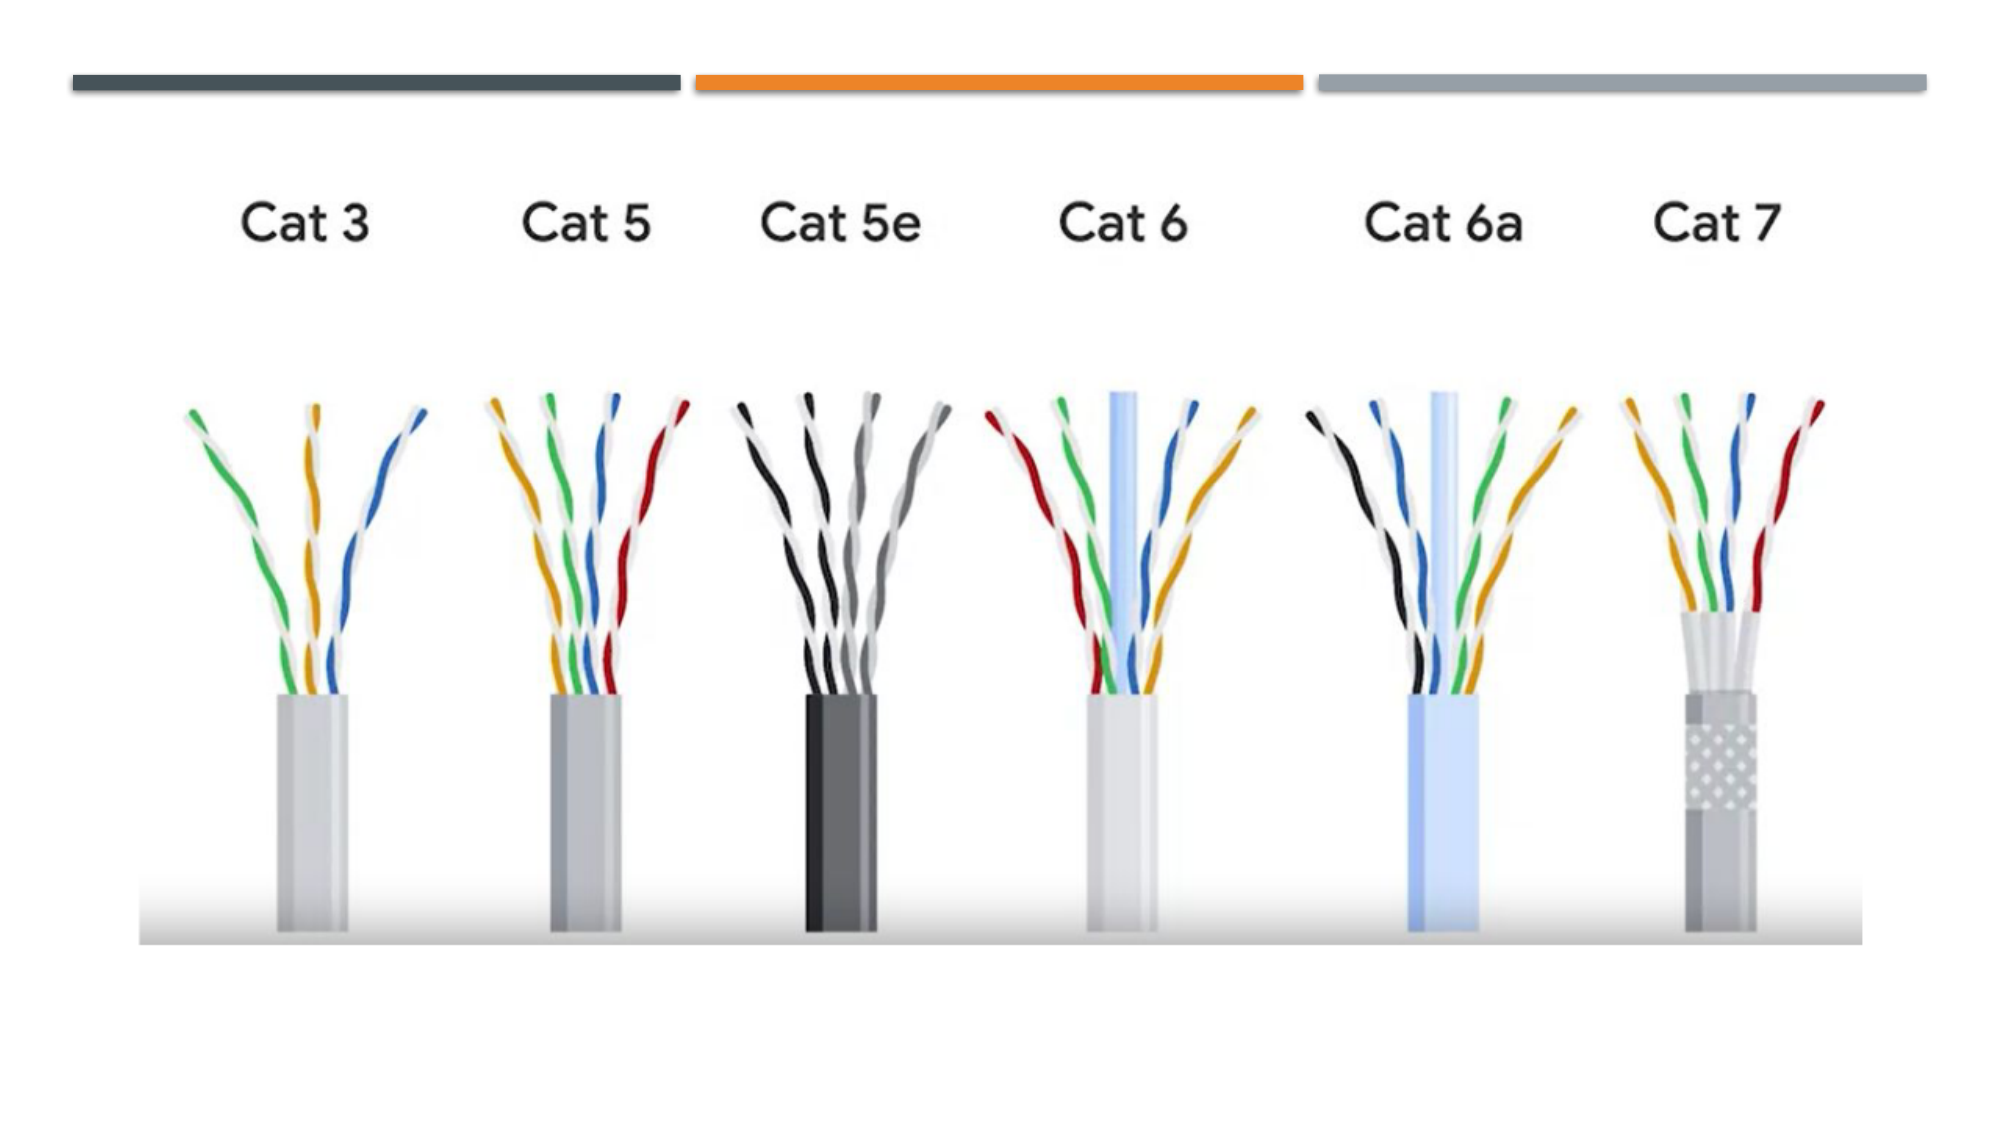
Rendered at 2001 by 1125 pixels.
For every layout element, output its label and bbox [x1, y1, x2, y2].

picture [67, 139, 1933, 986]
